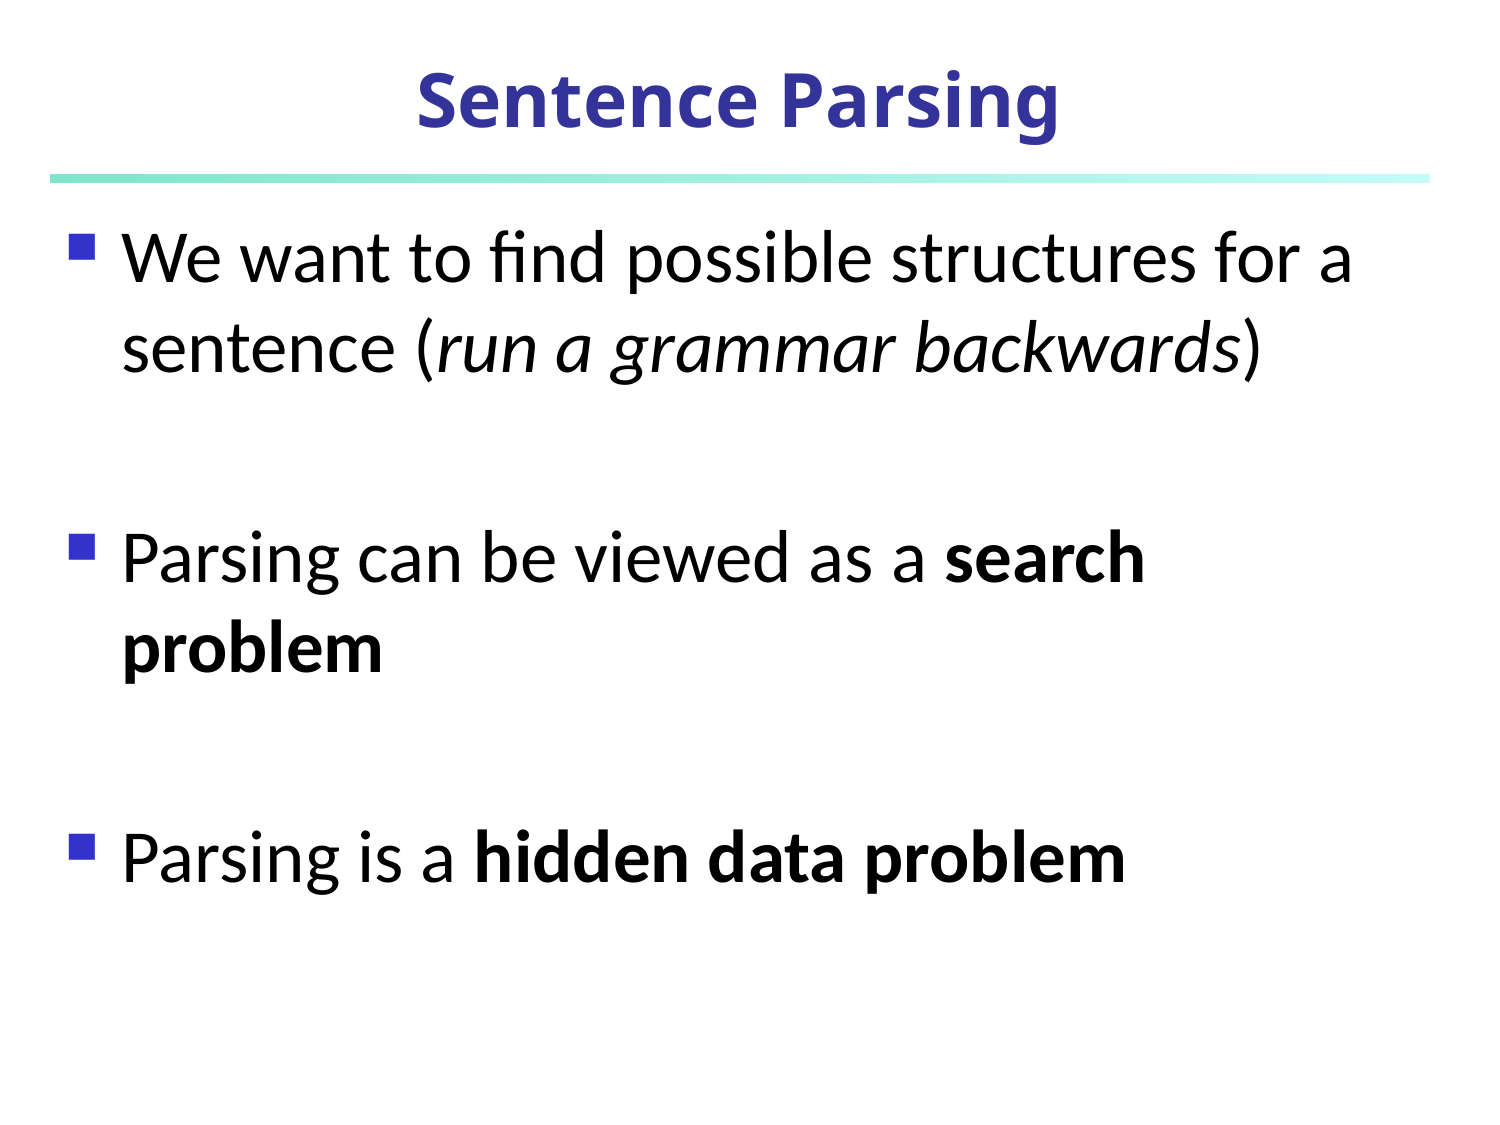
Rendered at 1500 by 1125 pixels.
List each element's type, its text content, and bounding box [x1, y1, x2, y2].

list We want to find possible structures for a sentence (run a grammar backwards) Parsing can be viewed as a search problem Parsing is a hidden data problem [50, 200, 1438, 1063]
title Sentence Parsing [50, 50, 1429, 150]
